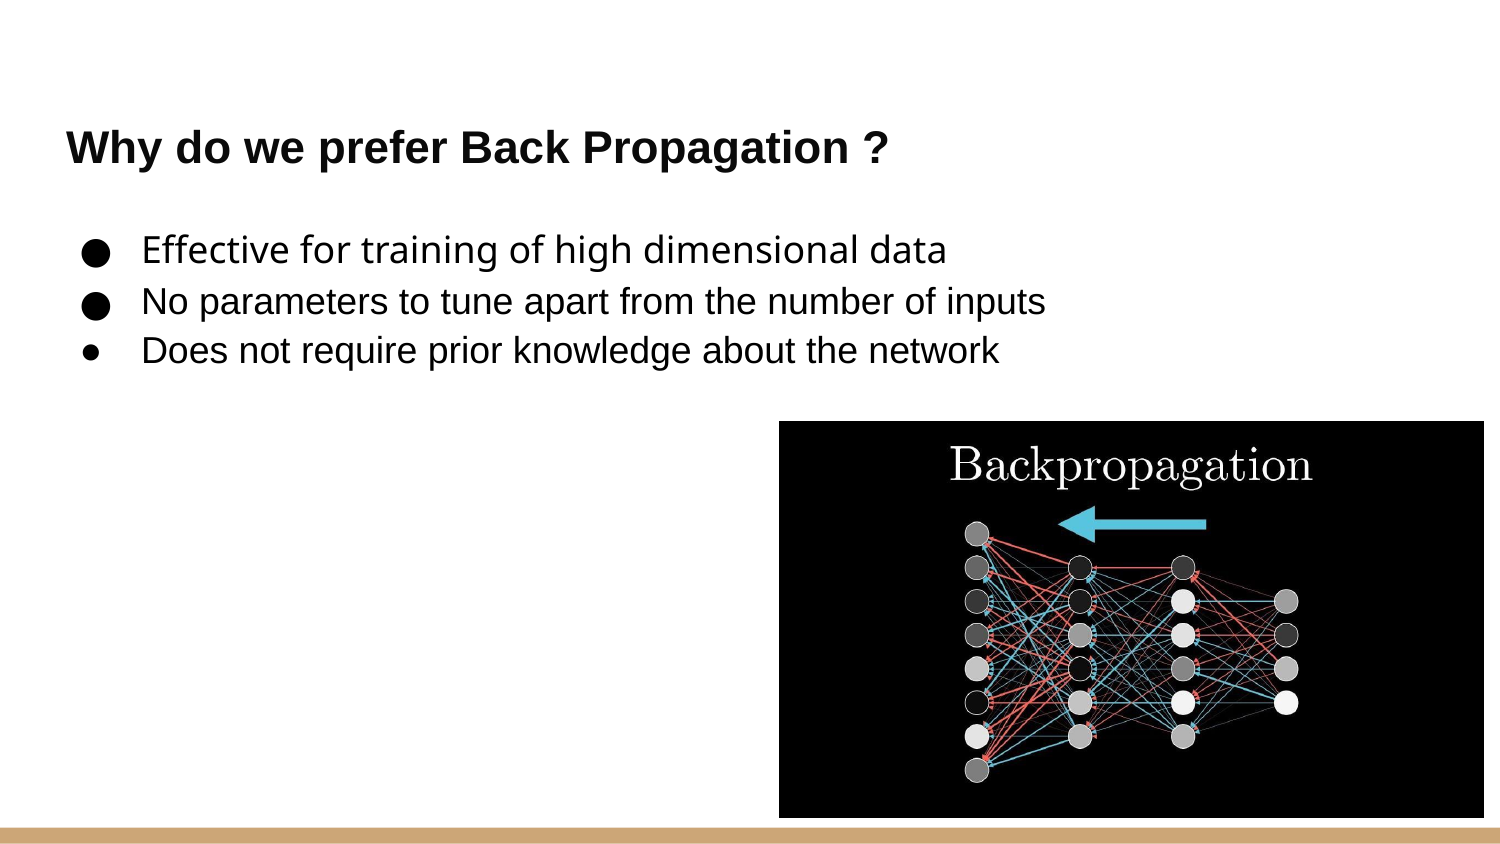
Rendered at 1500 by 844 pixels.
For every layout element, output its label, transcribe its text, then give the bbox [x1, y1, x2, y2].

picture [779, 421, 1484, 818]
title Why do we prefer Back Propagation ? [51, 51, 1449, 189]
list Effective for training of high dimensional data No parameters to tune apart from the number of inputs Does not require prior knowledge about the network [51, 200, 1449, 752]
